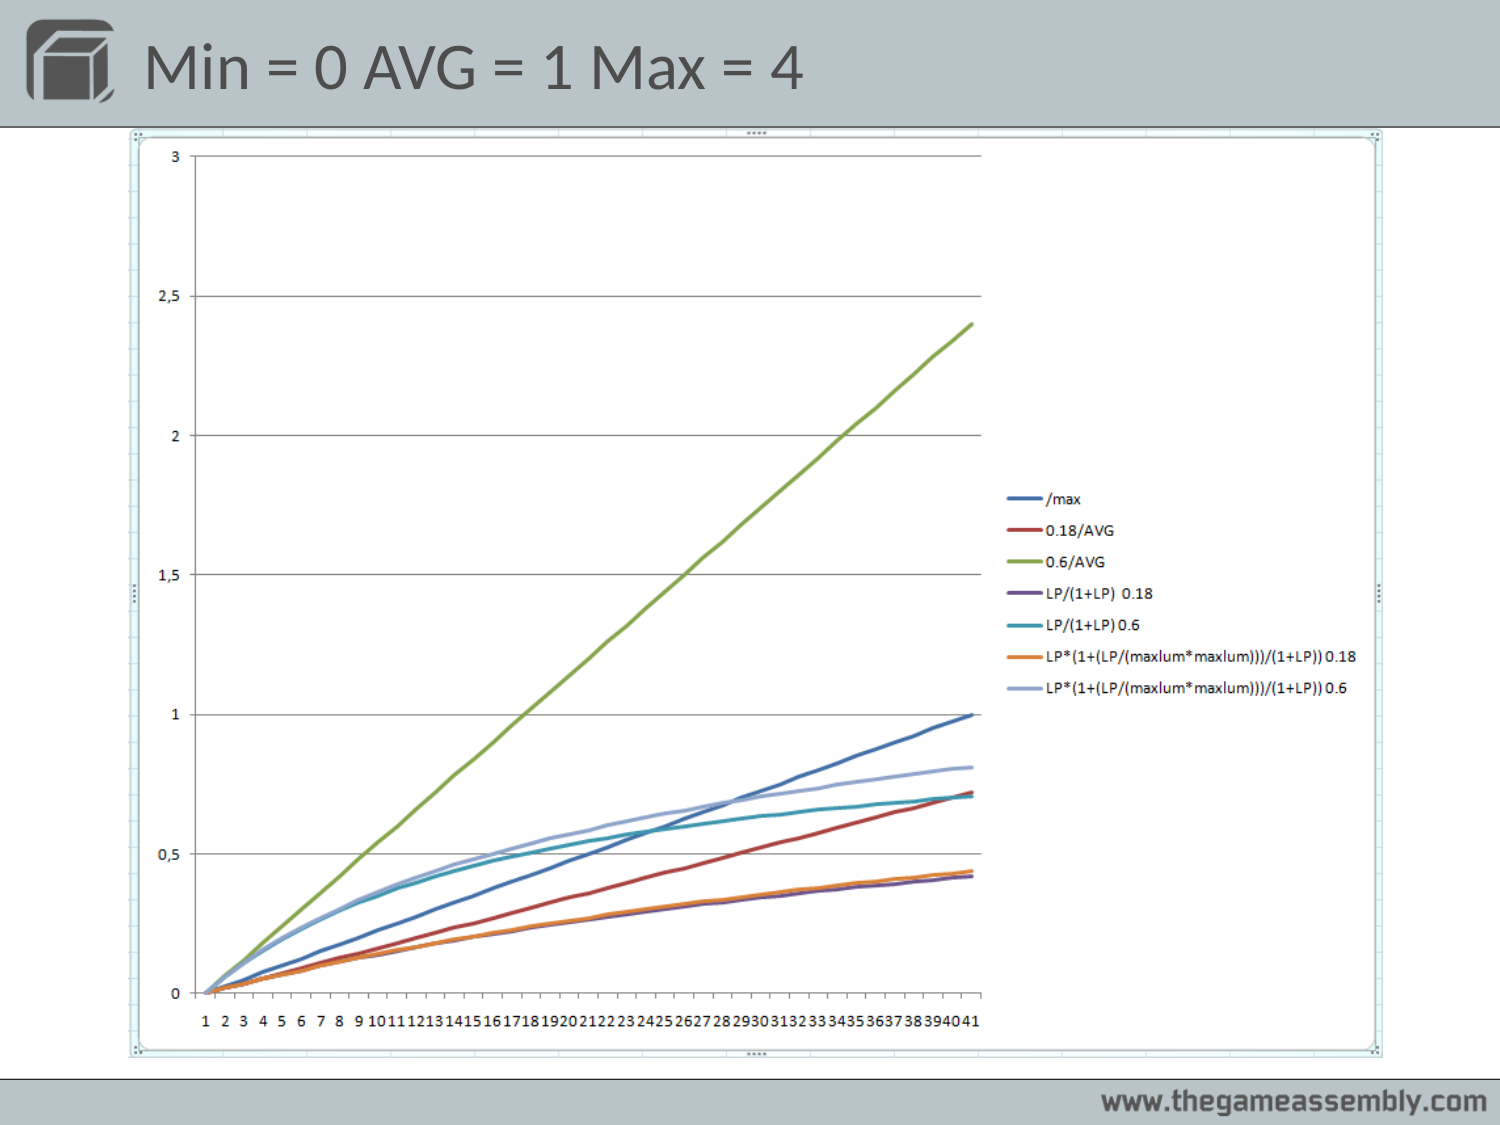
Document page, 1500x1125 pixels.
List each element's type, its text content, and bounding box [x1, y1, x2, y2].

title Min = 0 AVG = 1 Max = 4 [128, 0, 1500, 126]
picture [0, 0, 1500, 1125]
